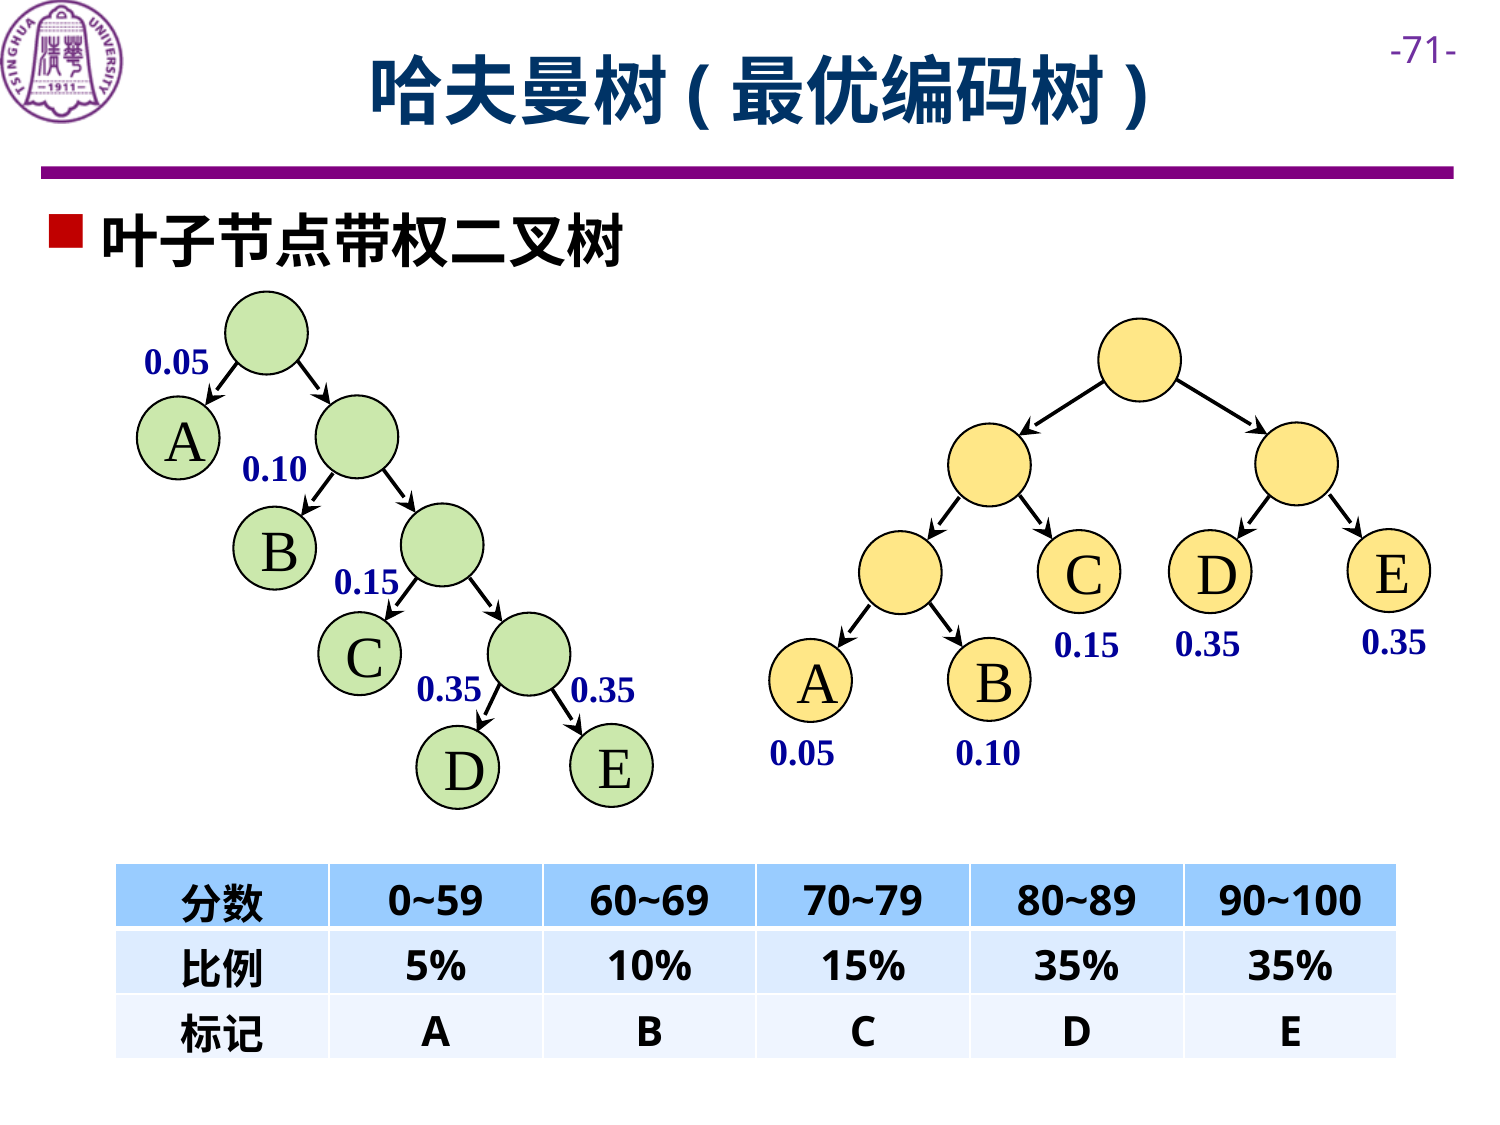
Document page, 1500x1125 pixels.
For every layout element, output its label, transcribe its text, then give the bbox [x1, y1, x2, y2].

text_box 0.10 [940, 721, 1037, 781]
text_box [315, 395, 399, 479]
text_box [1175, 378, 1268, 435]
text_box D [416, 725, 500, 809]
text_box [225, 291, 308, 375]
text_box E [570, 723, 653, 807]
text_box B [947, 637, 1031, 721]
text_box [400, 503, 484, 587]
table_cell 比例 [116, 931, 328, 993]
text_box [487, 612, 571, 696]
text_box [1329, 494, 1363, 539]
table_cell 标记 [116, 995, 328, 1058]
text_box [300, 472, 334, 517]
text_box D [1168, 530, 1252, 611]
text_box 0.05 [129, 329, 225, 390]
text_box A [136, 396, 220, 480]
text_box 0.35 [1159, 611, 1256, 672]
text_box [1019, 495, 1053, 540]
text_box 0.15 [318, 549, 415, 610]
table_header 0~59 [330, 864, 542, 926]
text_box [859, 531, 942, 615]
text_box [384, 577, 417, 622]
text_box C [1037, 530, 1121, 612]
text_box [929, 602, 963, 648]
table_cell A [330, 995, 542, 1058]
table_header 60~69 [544, 864, 755, 926]
text_box B [233, 506, 317, 590]
text_box [948, 423, 1031, 507]
text_box E [1347, 529, 1431, 609]
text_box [551, 688, 583, 737]
text_box 0.35 [1346, 609, 1442, 670]
table_header 70~79 [757, 864, 969, 926]
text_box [1236, 495, 1270, 540]
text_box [1018, 380, 1105, 436]
text_box 0.35 [555, 657, 651, 718]
text_box 0.35 [401, 656, 498, 716]
table_cell 10% [544, 931, 755, 993]
table_cell E [1185, 995, 1396, 1058]
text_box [297, 360, 331, 405]
table_cell 35% [971, 931, 1183, 993]
table_cell 35% [1185, 931, 1396, 993]
text_box C [318, 612, 401, 696]
table_header 90~100 [1185, 864, 1396, 926]
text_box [476, 683, 501, 733]
table_cell 5% [330, 931, 542, 993]
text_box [927, 496, 960, 541]
table_header 分数 [116, 864, 328, 926]
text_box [204, 362, 238, 406]
table_cell C [757, 995, 969, 1058]
text_box [1255, 422, 1338, 506]
text_box 0.05 [754, 720, 850, 781]
text_box 0.15 [1039, 612, 1135, 672]
text_box A [769, 638, 852, 720]
picture [0, 0, 124, 124]
table_cell B [544, 995, 755, 1058]
table_cell 15% [757, 931, 969, 993]
title 哈夫曼树(最优编码树) [135, 13, 1383, 165]
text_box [469, 577, 503, 623]
table_cell D [971, 995, 1183, 1058]
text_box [382, 468, 416, 513]
table_header 80~89 [971, 864, 1183, 926]
text_box 0.10 [226, 437, 323, 497]
text_box 叶子节点带权二叉树 [29, 196, 742, 281]
text_box [1098, 318, 1181, 402]
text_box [837, 604, 870, 649]
